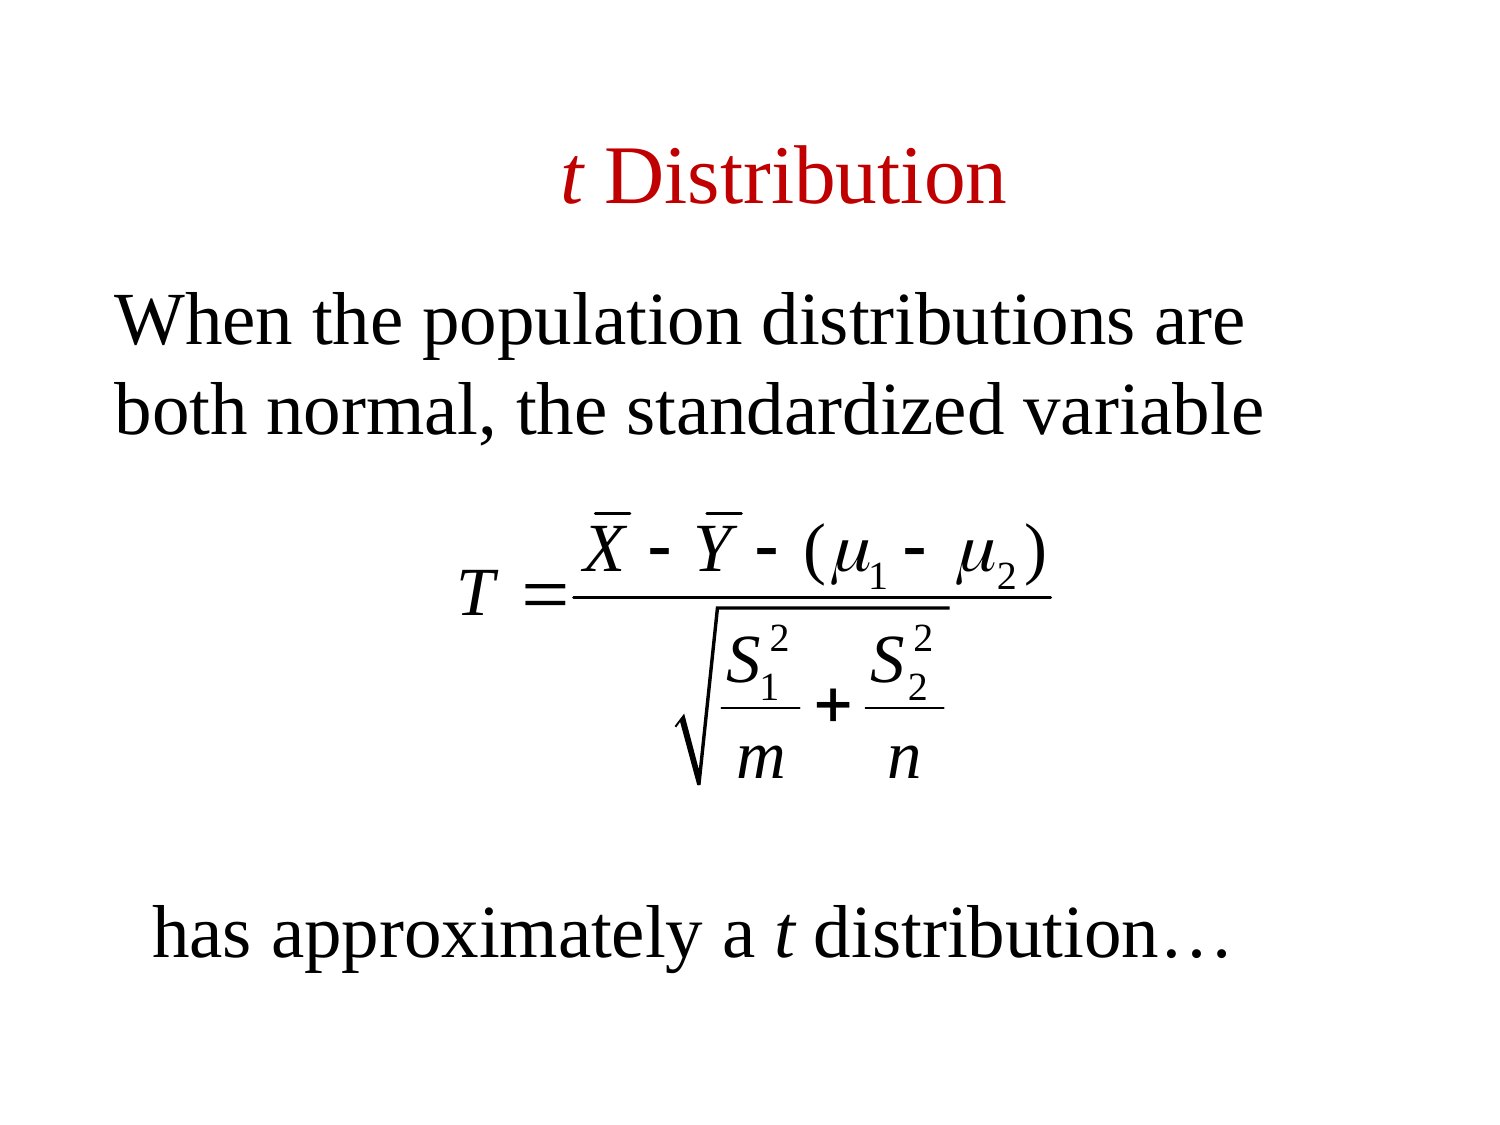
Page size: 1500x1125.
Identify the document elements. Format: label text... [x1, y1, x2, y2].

text_box has approximately a t distribution… [137, 874, 1363, 980]
text_box When the population distributions are both normal, the standardized variable [99, 262, 1363, 458]
text_box t Distribution [525, 112, 1100, 228]
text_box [449, 499, 1065, 800]
